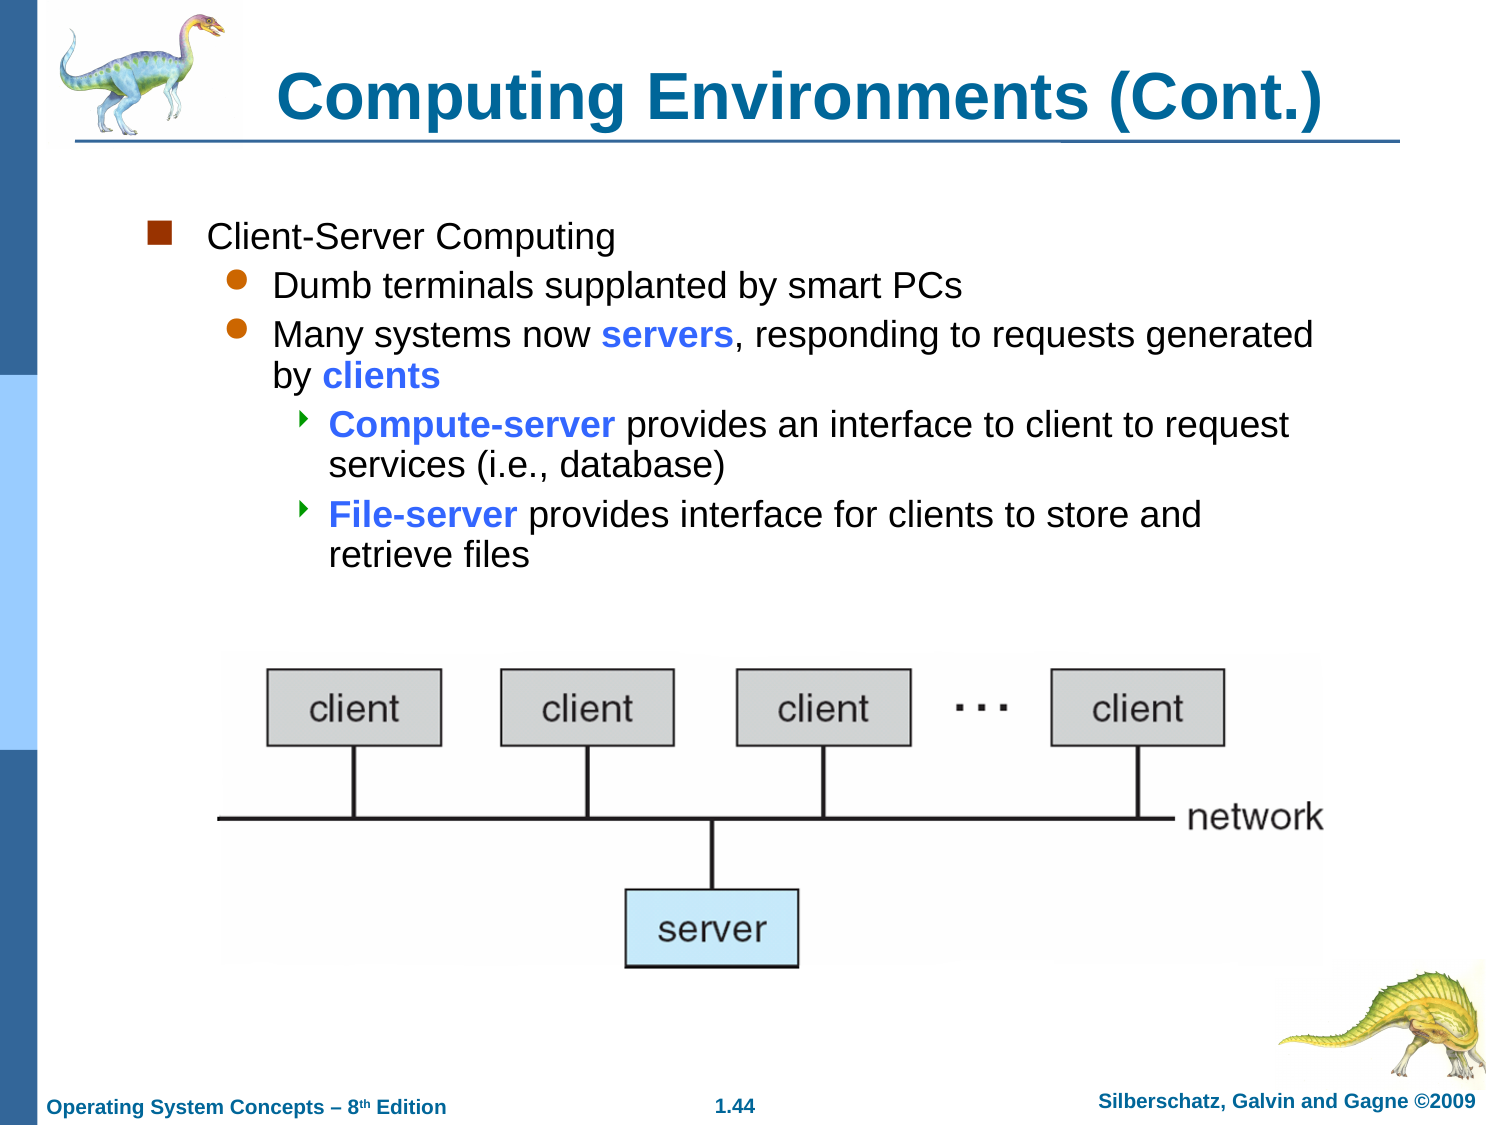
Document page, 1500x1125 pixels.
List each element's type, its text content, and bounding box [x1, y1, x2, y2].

picture [46, 0, 243, 149]
title Computing Environments (Cont.) [175, 45, 1426, 141]
picture [210, 642, 1486, 1090]
text_box Client-Server Computing Dumb terminals supplanted by smart PCs Many systems now servers, responding to requests generated by clients Compute-server provides an interface to client to request services (i.e., database) File-server provides interface for clients to store and retrieve files [135, 209, 1342, 977]
